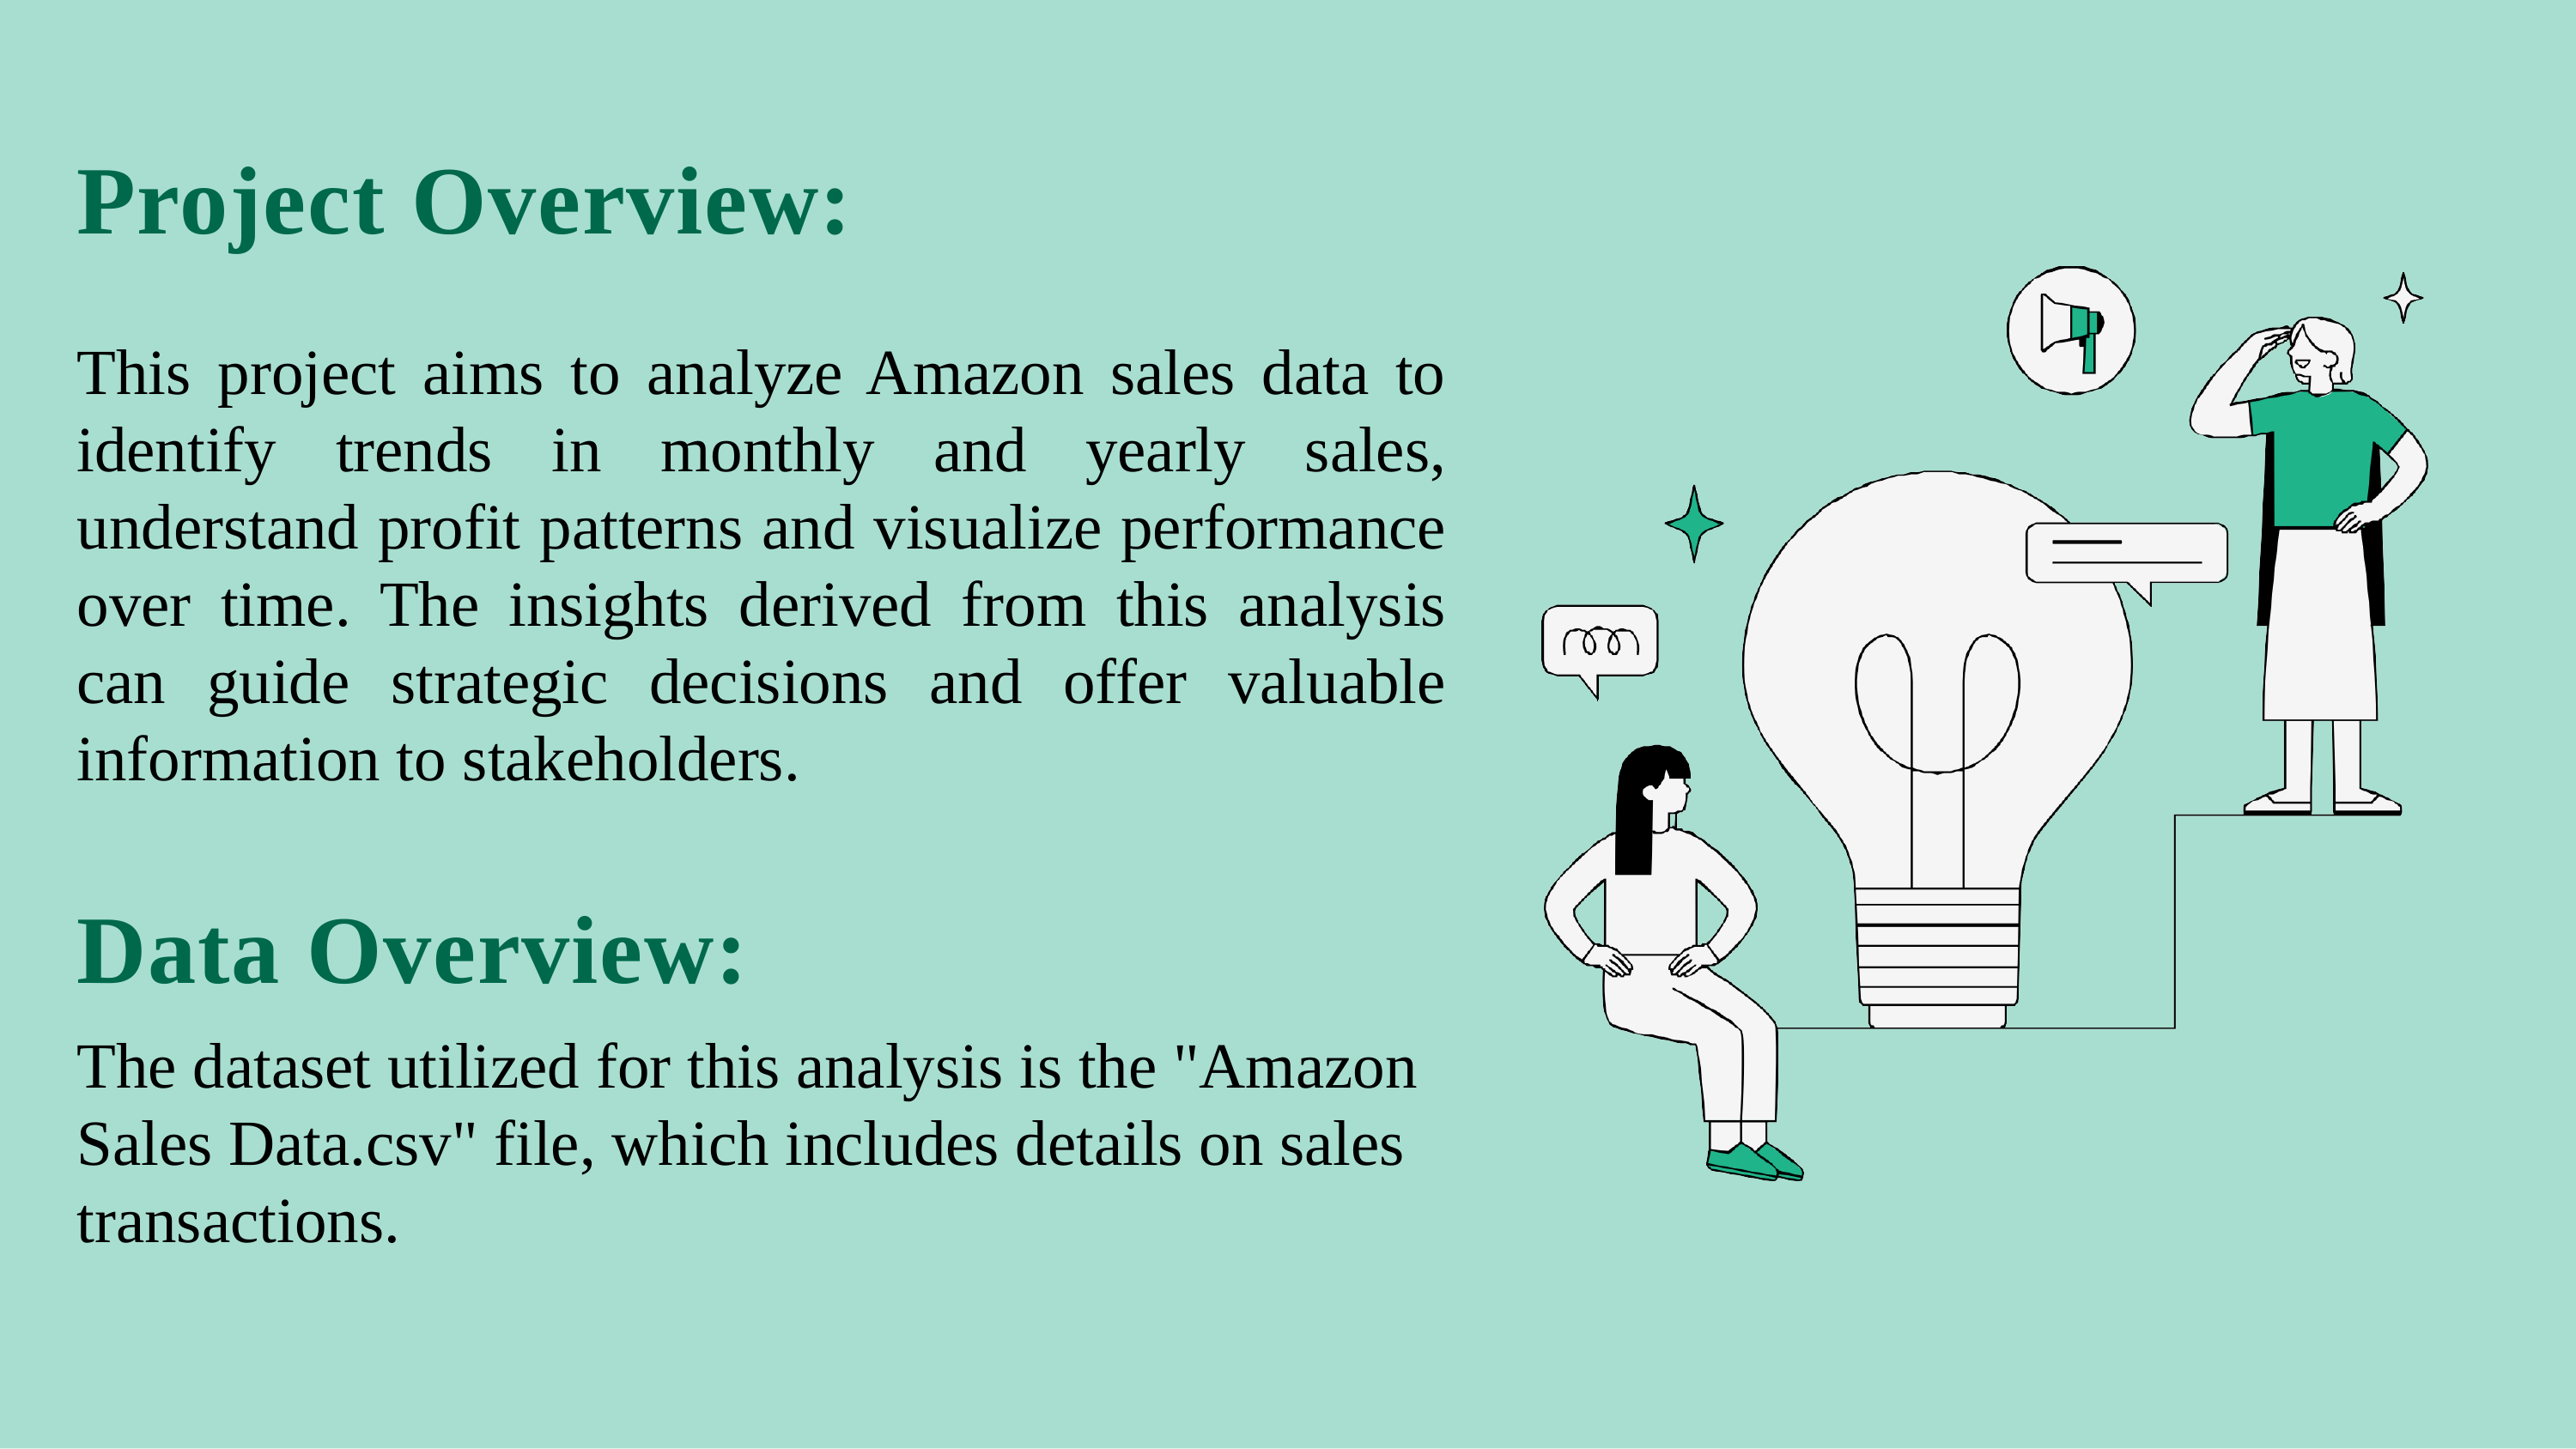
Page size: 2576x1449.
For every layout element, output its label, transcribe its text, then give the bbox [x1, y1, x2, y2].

picture [1541, 266, 2428, 1181]
text_box Project Overview: This project aims to analyze Amazon sales data to identify trends in monthly and yearly sales, understand profit patterns and visualize performance over time. The insights derived from this analysis can guide strategic decisions and offer valuable information to stakeholders. Data Overview: The dataset utilized for this analysis is the "Amazon Sales Data.csv" file, which includes details on sales transactions. [75, 136, 1448, 1405]
